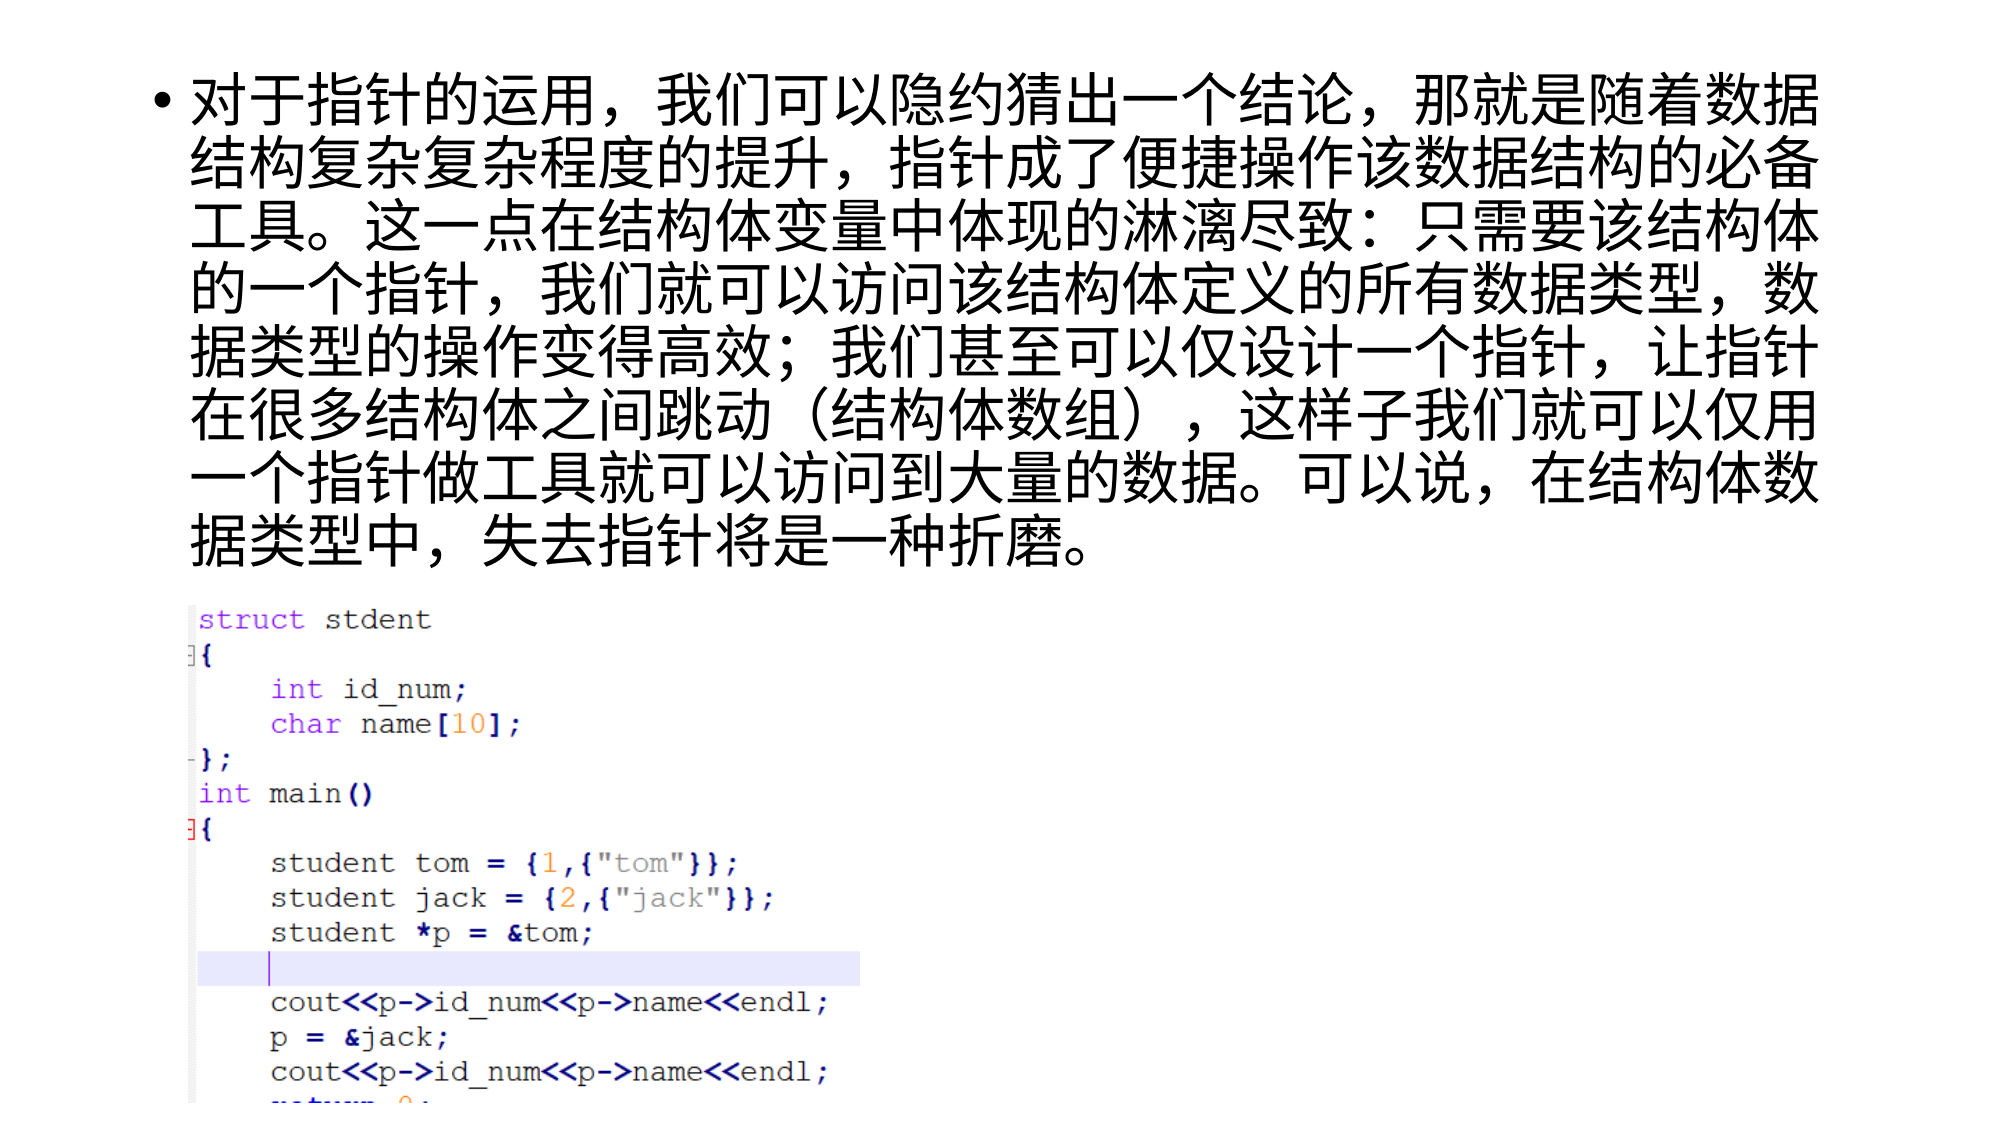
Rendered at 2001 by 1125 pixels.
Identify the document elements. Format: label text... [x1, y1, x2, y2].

list 对于指针的运用，我们可以隐约猜出一个结论，那就是随着数据结构复杂复杂程度的提升，指针成了便捷操作该数据结构的必备工具。这一点在结构体变量中体现的淋漓尽致：只需要该结构体的一个指针，我们就可以访问该结构体定义的所有数据类型，数据类型的操作变得高效；我们甚至可以仅设计一个指针，让指针在很多结构体之间跳动（结构体数组），这样子我们就可以仅用一个指针做工具就可以访问到大量的数据。可以说，在结构体数据类型中，失去指针将是一种折磨。 [137, 64, 1863, 1079]
picture [188, 605, 860, 1103]
